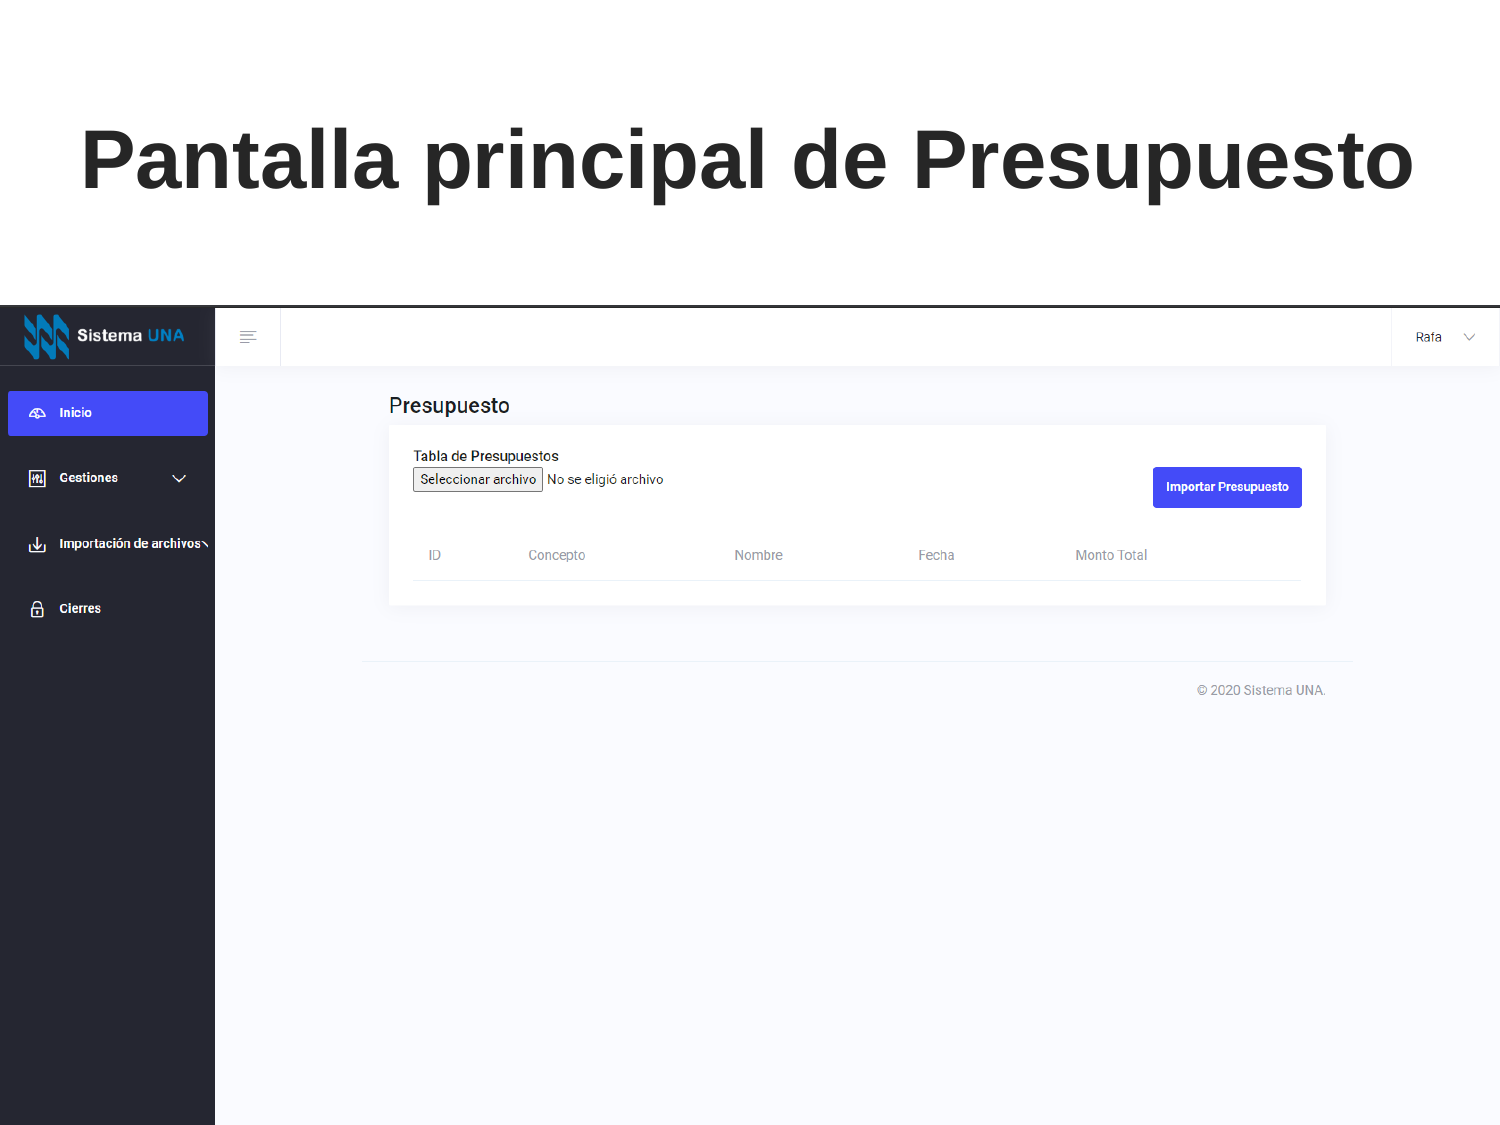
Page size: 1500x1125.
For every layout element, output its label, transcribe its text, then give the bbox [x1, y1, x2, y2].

text_box Pantalla principal de Presupuesto [0, 101, 1500, 220]
picture [0, 304, 1500, 1125]
